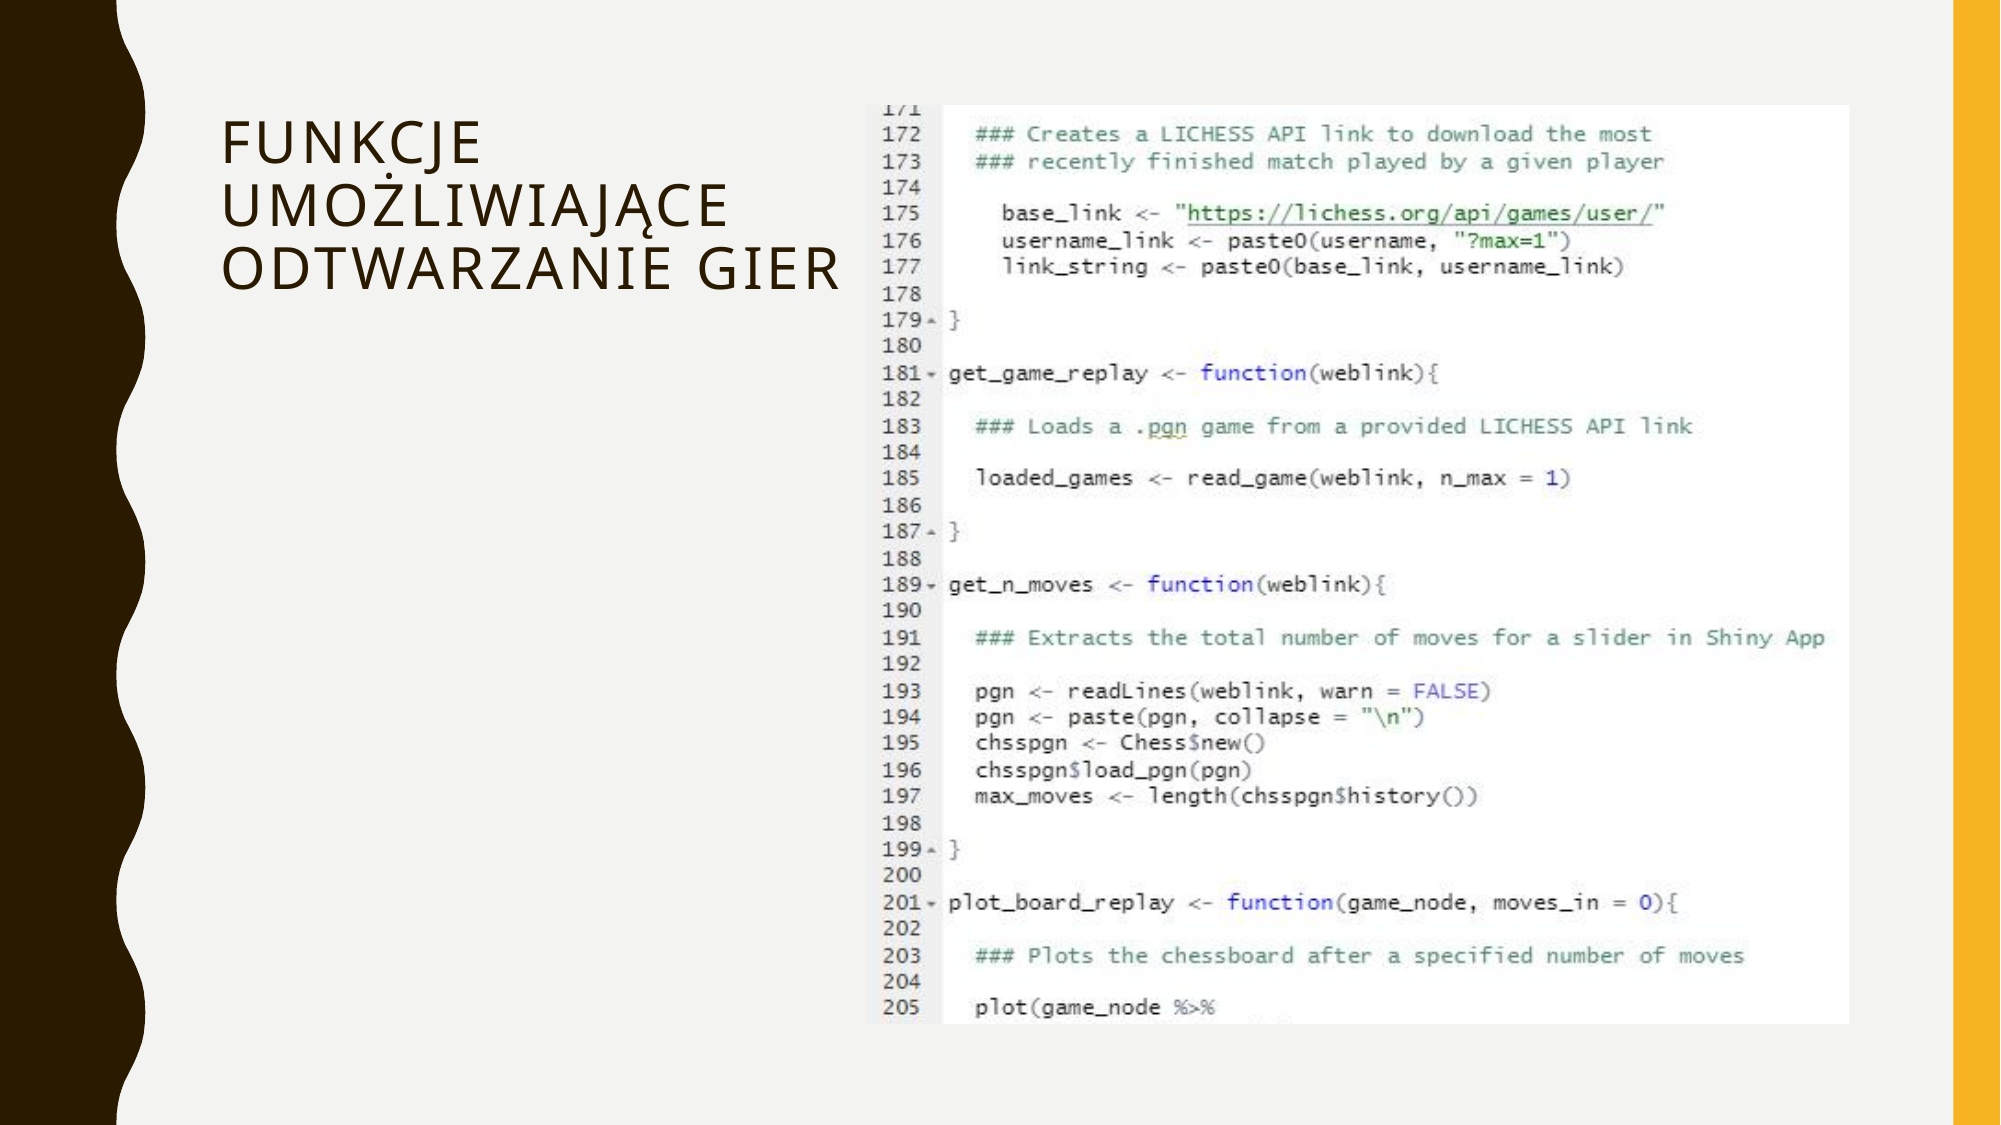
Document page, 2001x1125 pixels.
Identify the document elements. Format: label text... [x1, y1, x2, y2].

title Funkcje umożliwiające odtwarzanie gier [205, 105, 860, 375]
picture [865, 105, 1850, 1024]
